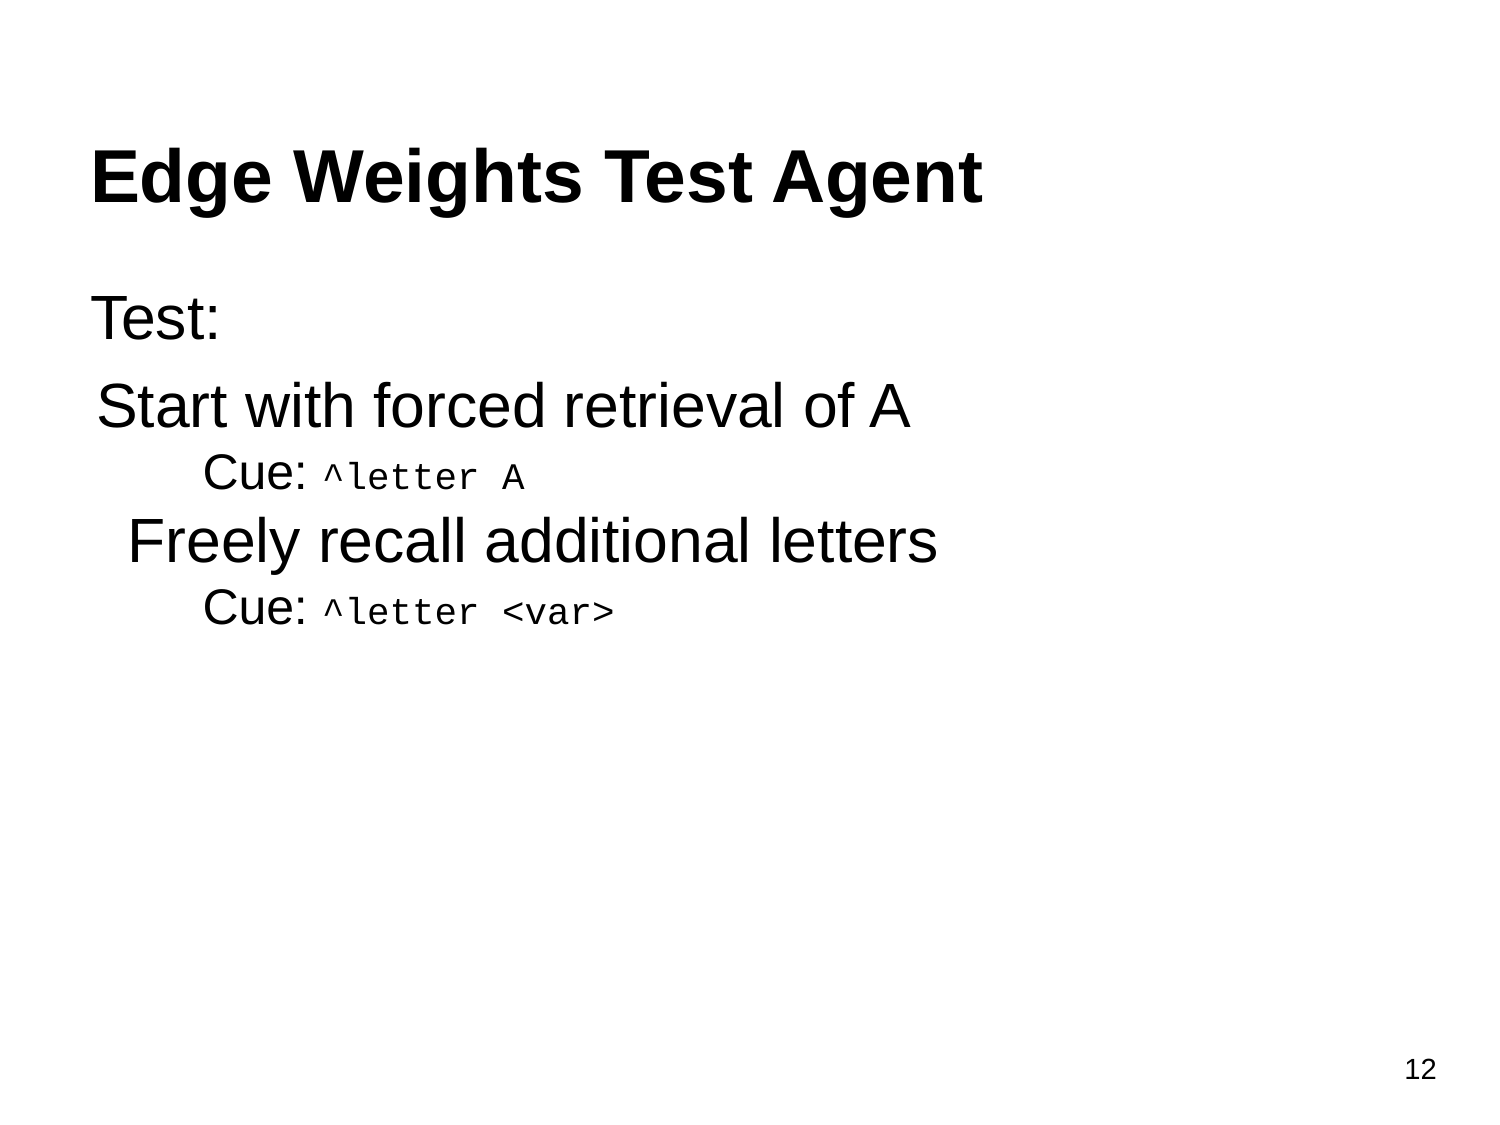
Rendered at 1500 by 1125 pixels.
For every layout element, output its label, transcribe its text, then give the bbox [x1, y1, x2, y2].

list Test: Start with forced retrieval of A Cue: ^letter A Freely recall additional letters Cue: ^letter <var> [75, 262, 1425, 1078]
title Edge Weights Test Agent [75, 45, 1425, 233]
text_box 12 [1389, 1035, 1500, 1125]
